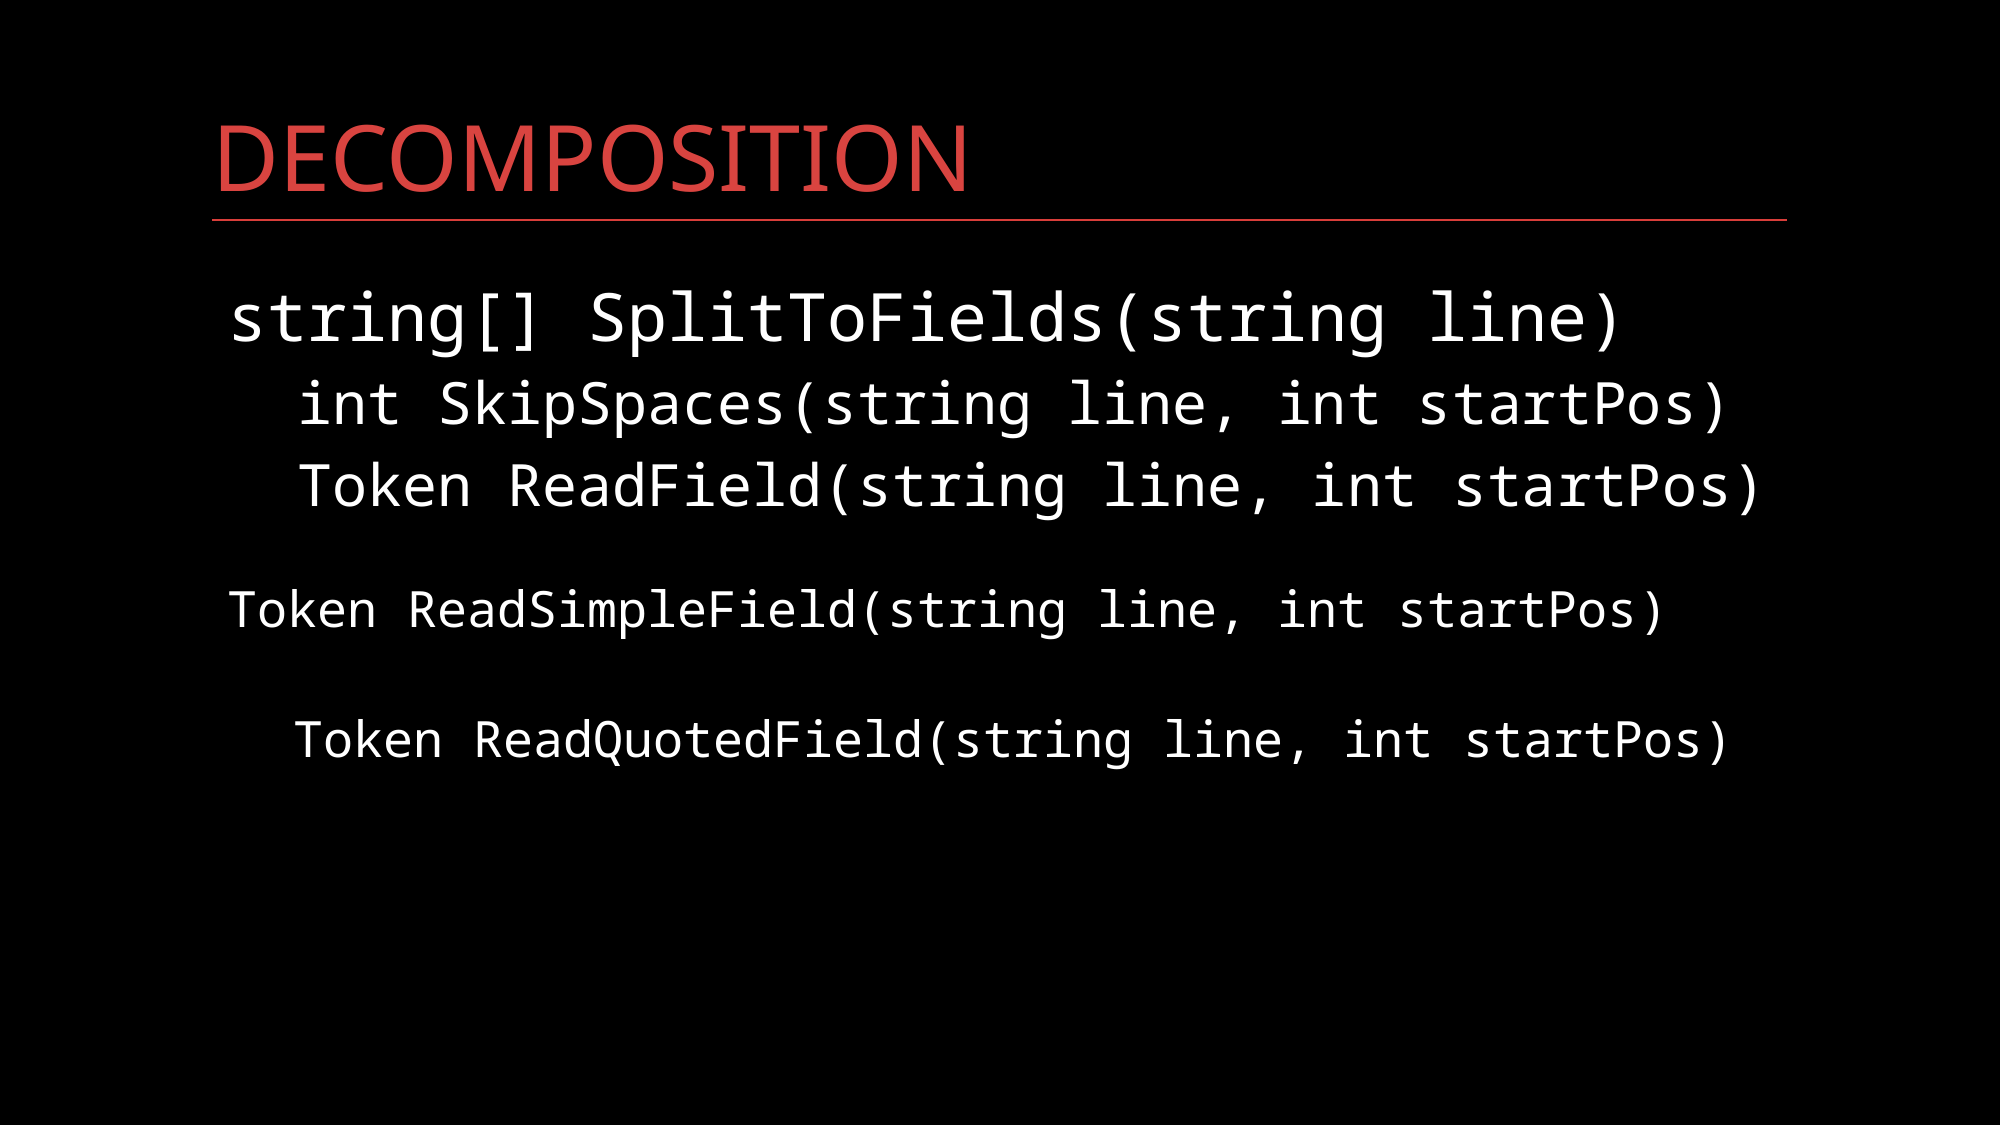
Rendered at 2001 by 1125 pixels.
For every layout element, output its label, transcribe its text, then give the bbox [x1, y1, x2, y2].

list string[] SplitToFields(string line) int SkipSpaces(string line, int startPos) Token ReadField(string line, int startPos) Token ReadSimpleField(string line, int startPos) Token ReadQuotedField(string line, int startPos) [212, 267, 1788, 1035]
title decomposition [212, 90, 1788, 220]
